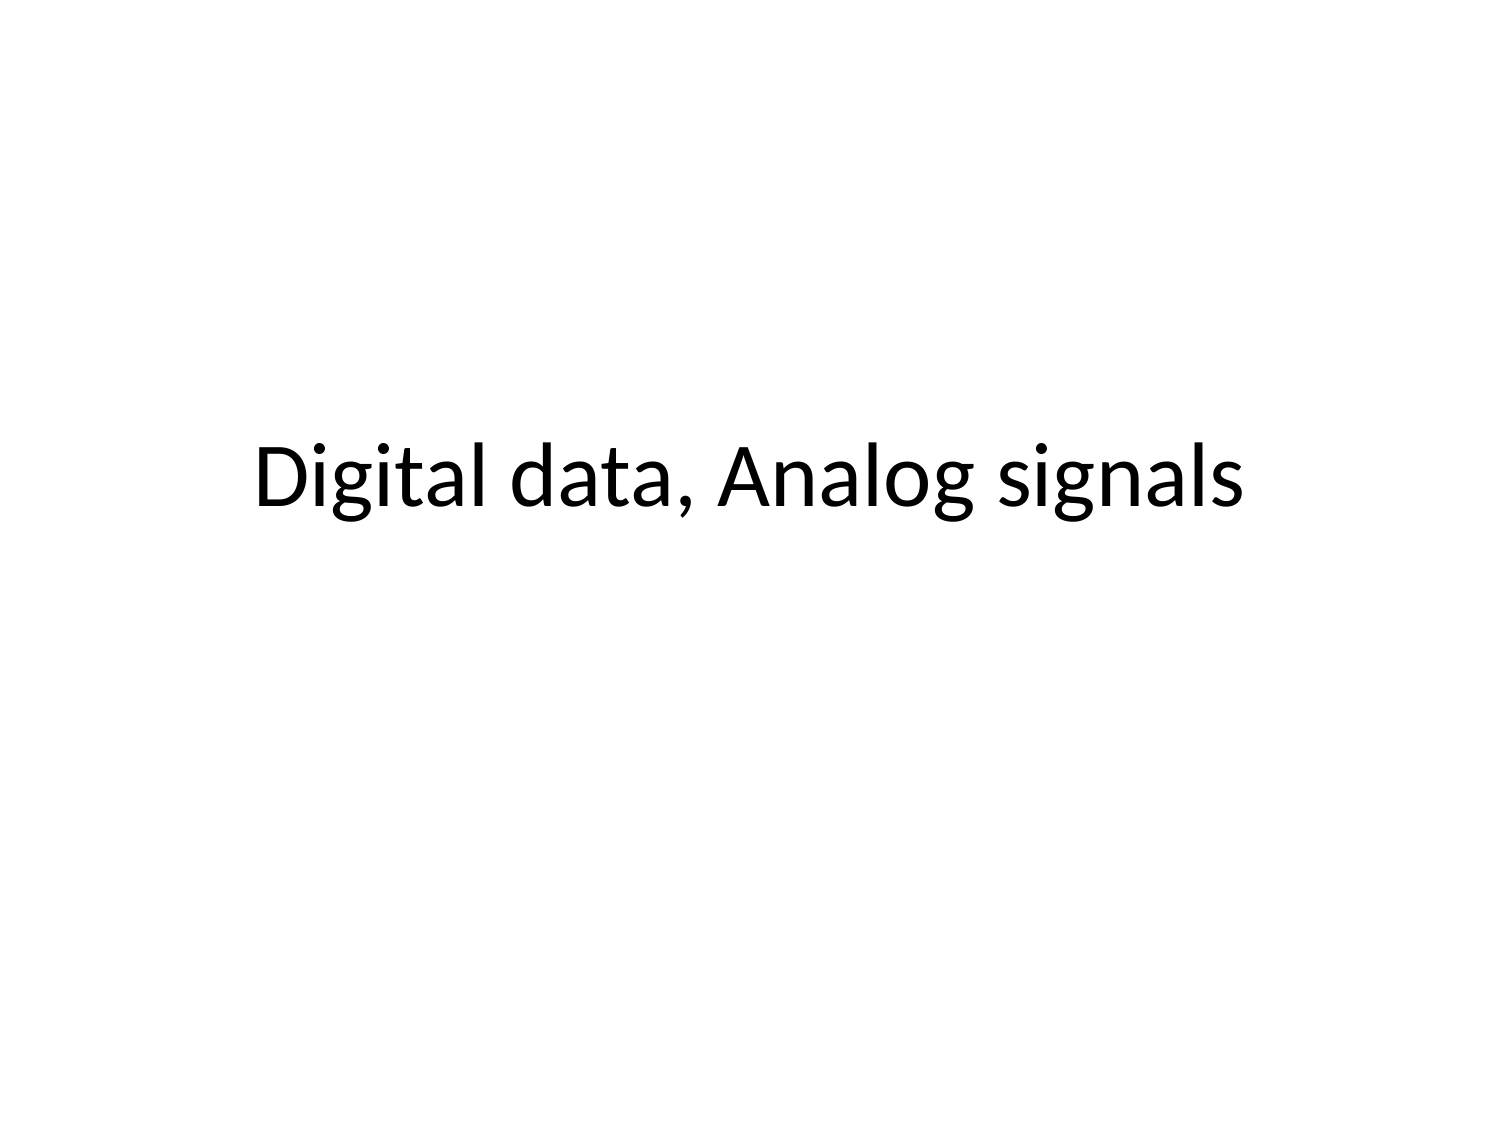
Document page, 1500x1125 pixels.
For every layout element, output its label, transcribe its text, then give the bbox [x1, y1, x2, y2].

title Digital data, Analog signals [112, 349, 1388, 591]
